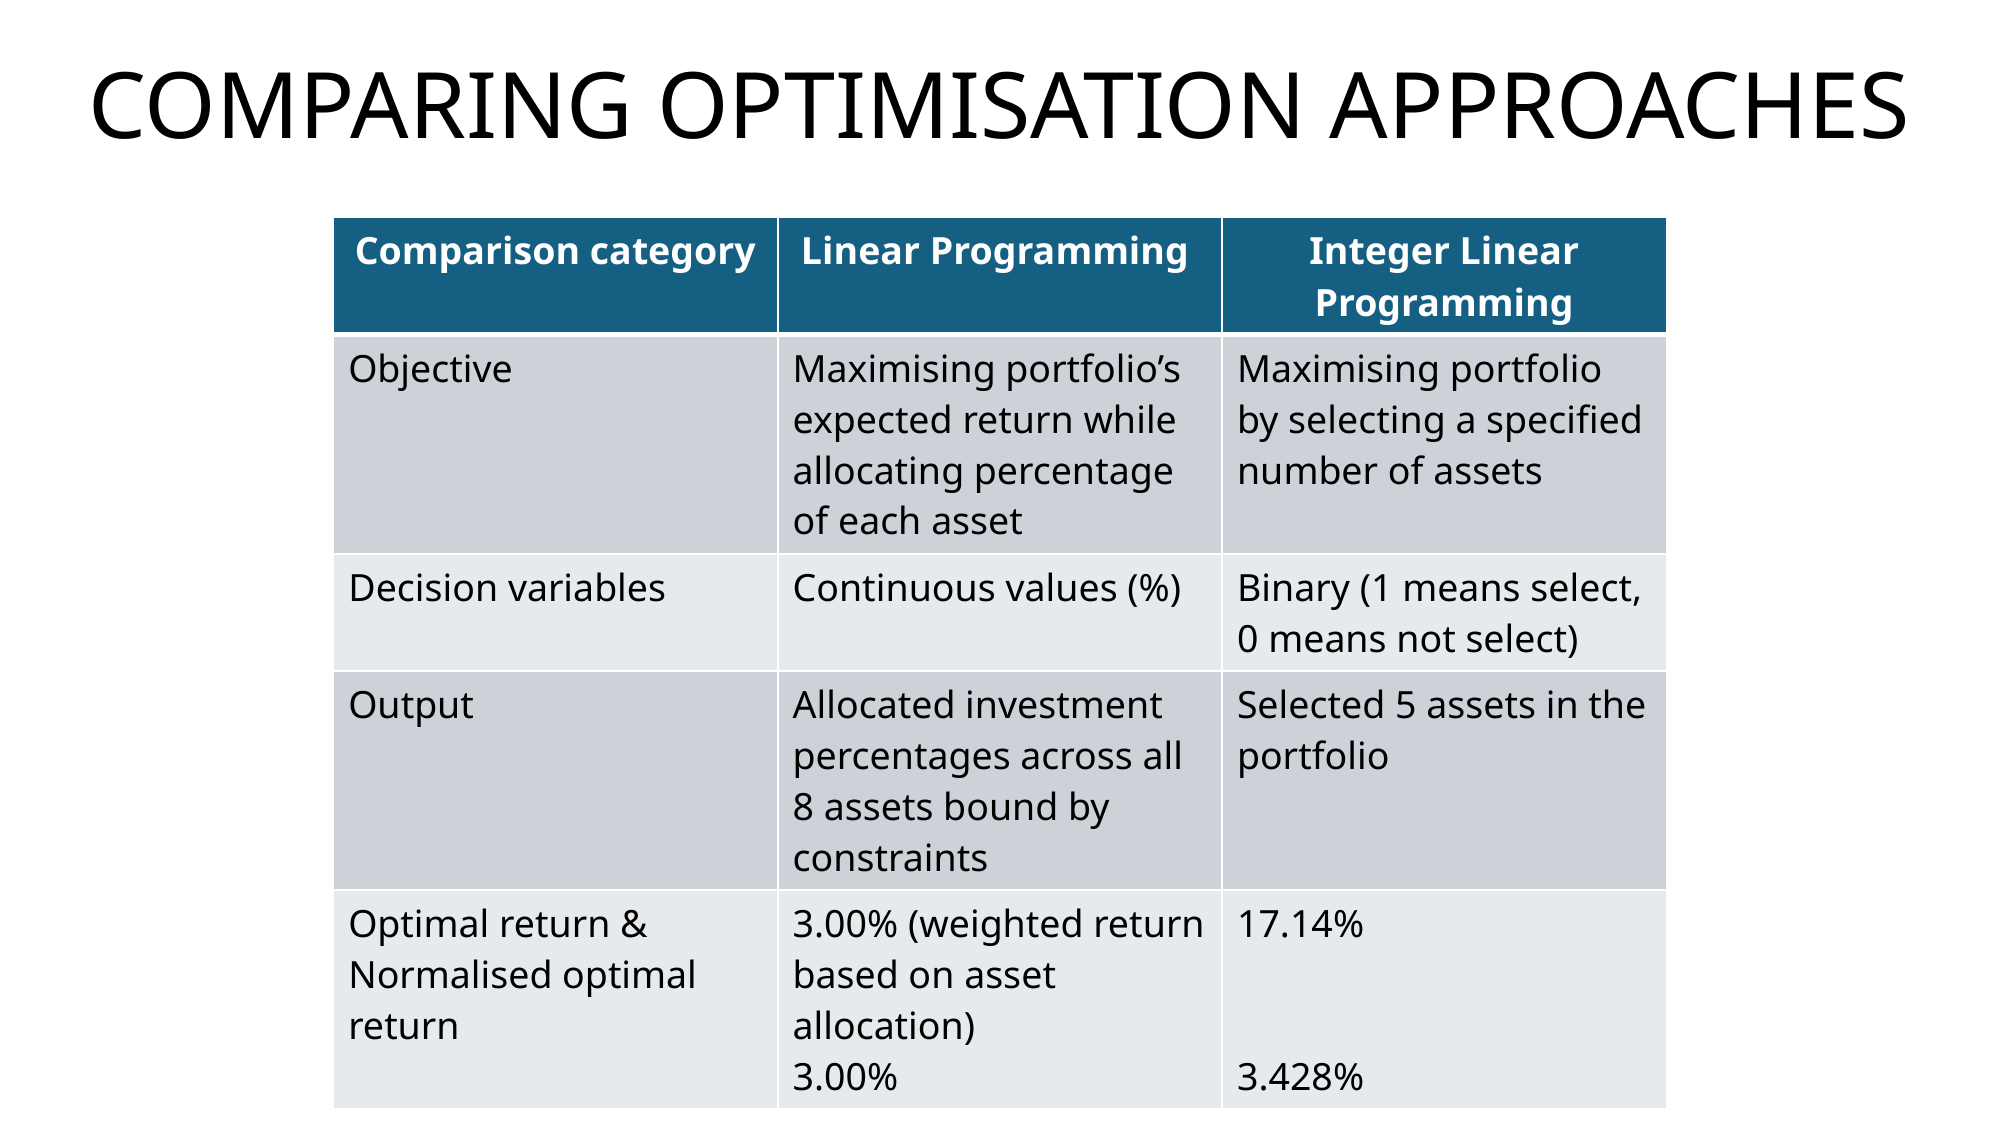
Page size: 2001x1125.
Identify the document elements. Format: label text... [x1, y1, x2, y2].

table_header Integer Linear Programming [1223, 218, 1666, 332]
table_cell Output [334, 672, 777, 889]
table_cell Maximising portfolio by selecting a specified number of assets [1223, 337, 1666, 553]
table_cell Maximising portfolio’s expected return while allocating percentage of each asset [779, 337, 1221, 553]
table_cell Continuous values (%) [779, 555, 1221, 670]
table_header Comparison category [334, 218, 777, 332]
table_cell Objective [334, 337, 777, 553]
table_cell Optimal return & Normalised optimal return [334, 891, 777, 1108]
table_cell Allocated investment percentages across all 8 assets bound by constraints [779, 672, 1221, 889]
table_cell Binary (1 means select, 0 means not select) [1223, 555, 1666, 670]
table_cell 3.00% (weighted return based on asset allocation) 3.00% [779, 891, 1221, 1108]
table_cell 17.14% 3.428% [1223, 891, 1666, 1108]
table_header Linear Programming [779, 218, 1221, 332]
table_cell Selected 5 assets in the portfolio [1223, 672, 1666, 889]
text_box COMPARING OPTIMISATION APPROACHES [26, 0, 1974, 218]
table_cell Decision variables [334, 555, 777, 670]
